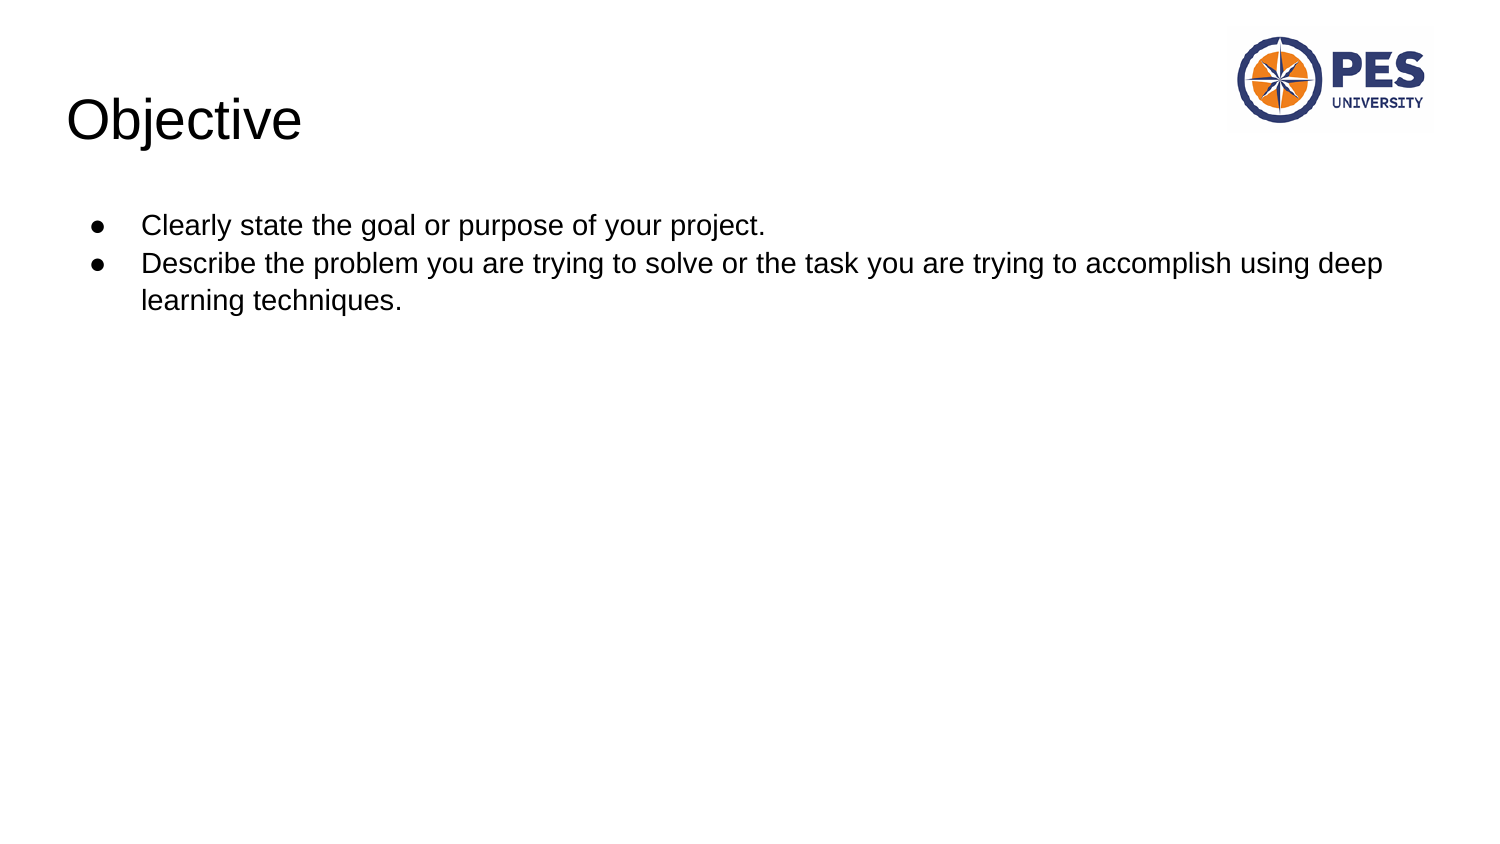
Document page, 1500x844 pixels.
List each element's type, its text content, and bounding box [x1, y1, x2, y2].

list Clearly state the goal or purpose of your project. Describe the problem you are trying to solve or the task you are trying to accomplish using deep learning techniques. [51, 189, 1449, 750]
title Objective [51, 72, 1449, 167]
picture [1226, 26, 1434, 134]
